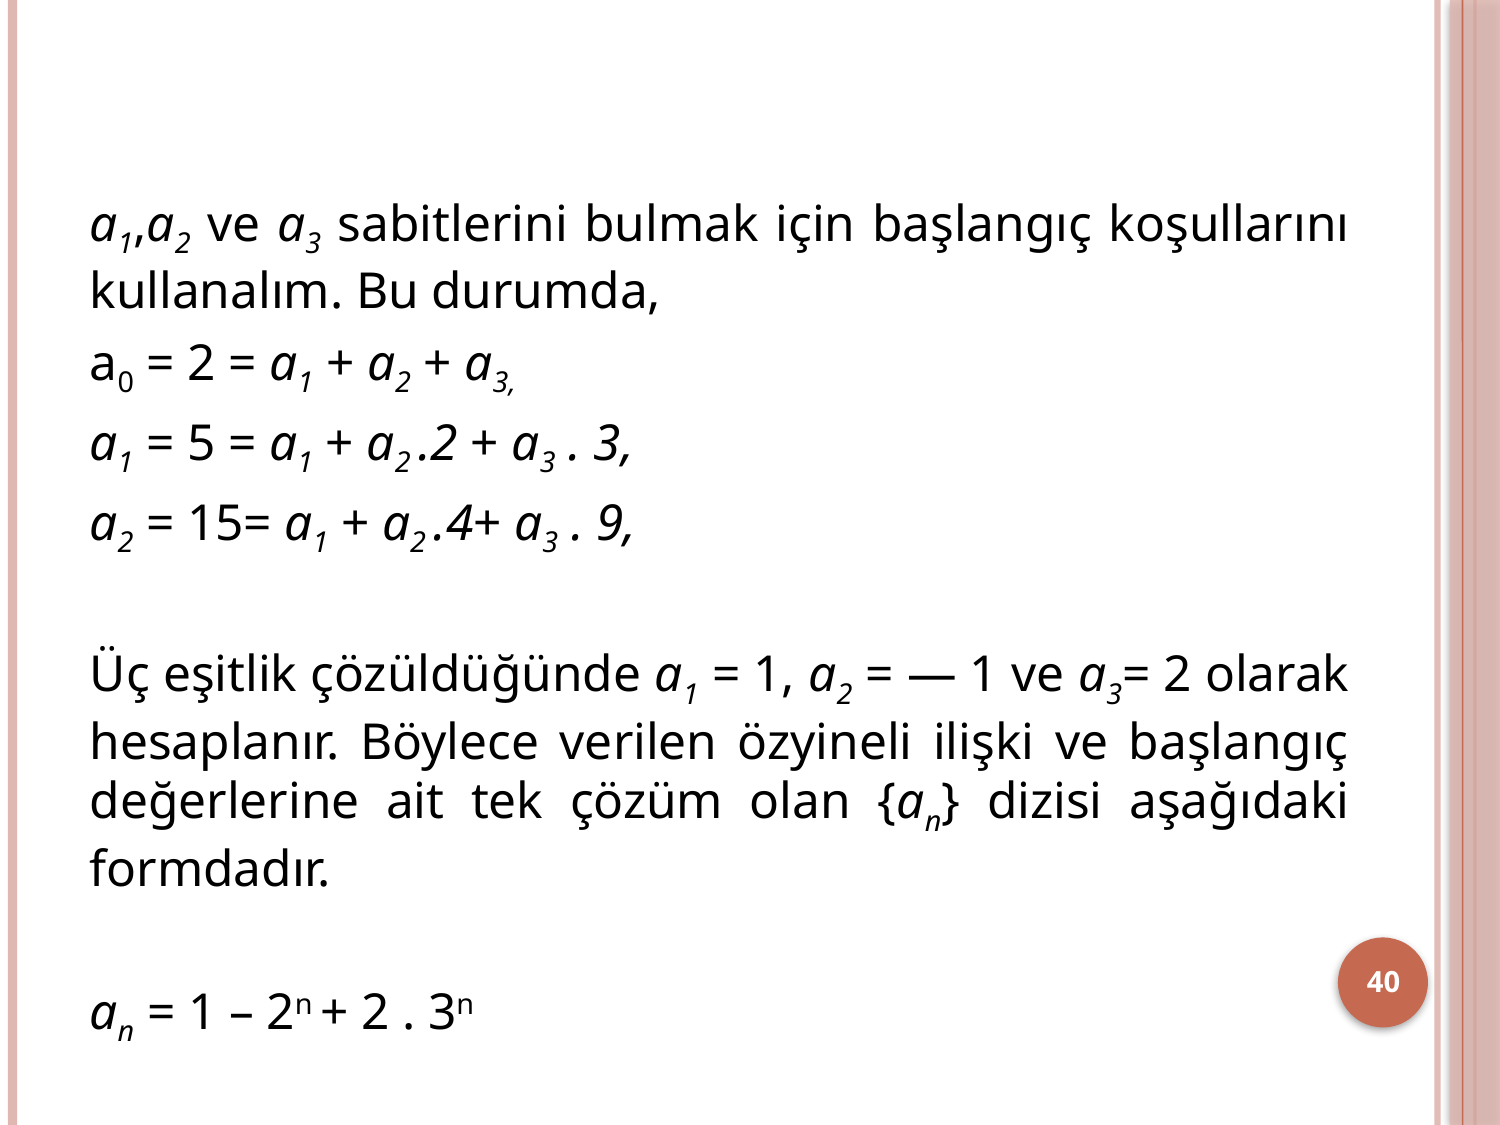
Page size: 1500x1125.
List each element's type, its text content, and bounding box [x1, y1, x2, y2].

slide_number 40 [1333, 940, 1434, 1027]
list a1,a2 ve a3 sabitlerini bulmak için başlangıç koşullarını kullanalım. Bu durumda, a0 = 2 = a1 + a2 + a3, a1 = 5 = a1 + a2 .2 + a3 . 3, a2 = 15= a1 + a2 .4+ a3 . 9, Üç eşitlik çözüldüğünde a1 = 1, a2 = — 1 ve a3= 2 olarak hesaplanır. Böylece verilen özyineli ilişki ve başlangıç değerlerine ait tek çözüm olan {an} dizisi aşağıdaki formdadır. an = 1 – 2n + 2 . 3n [75, 184, 1365, 1062]
